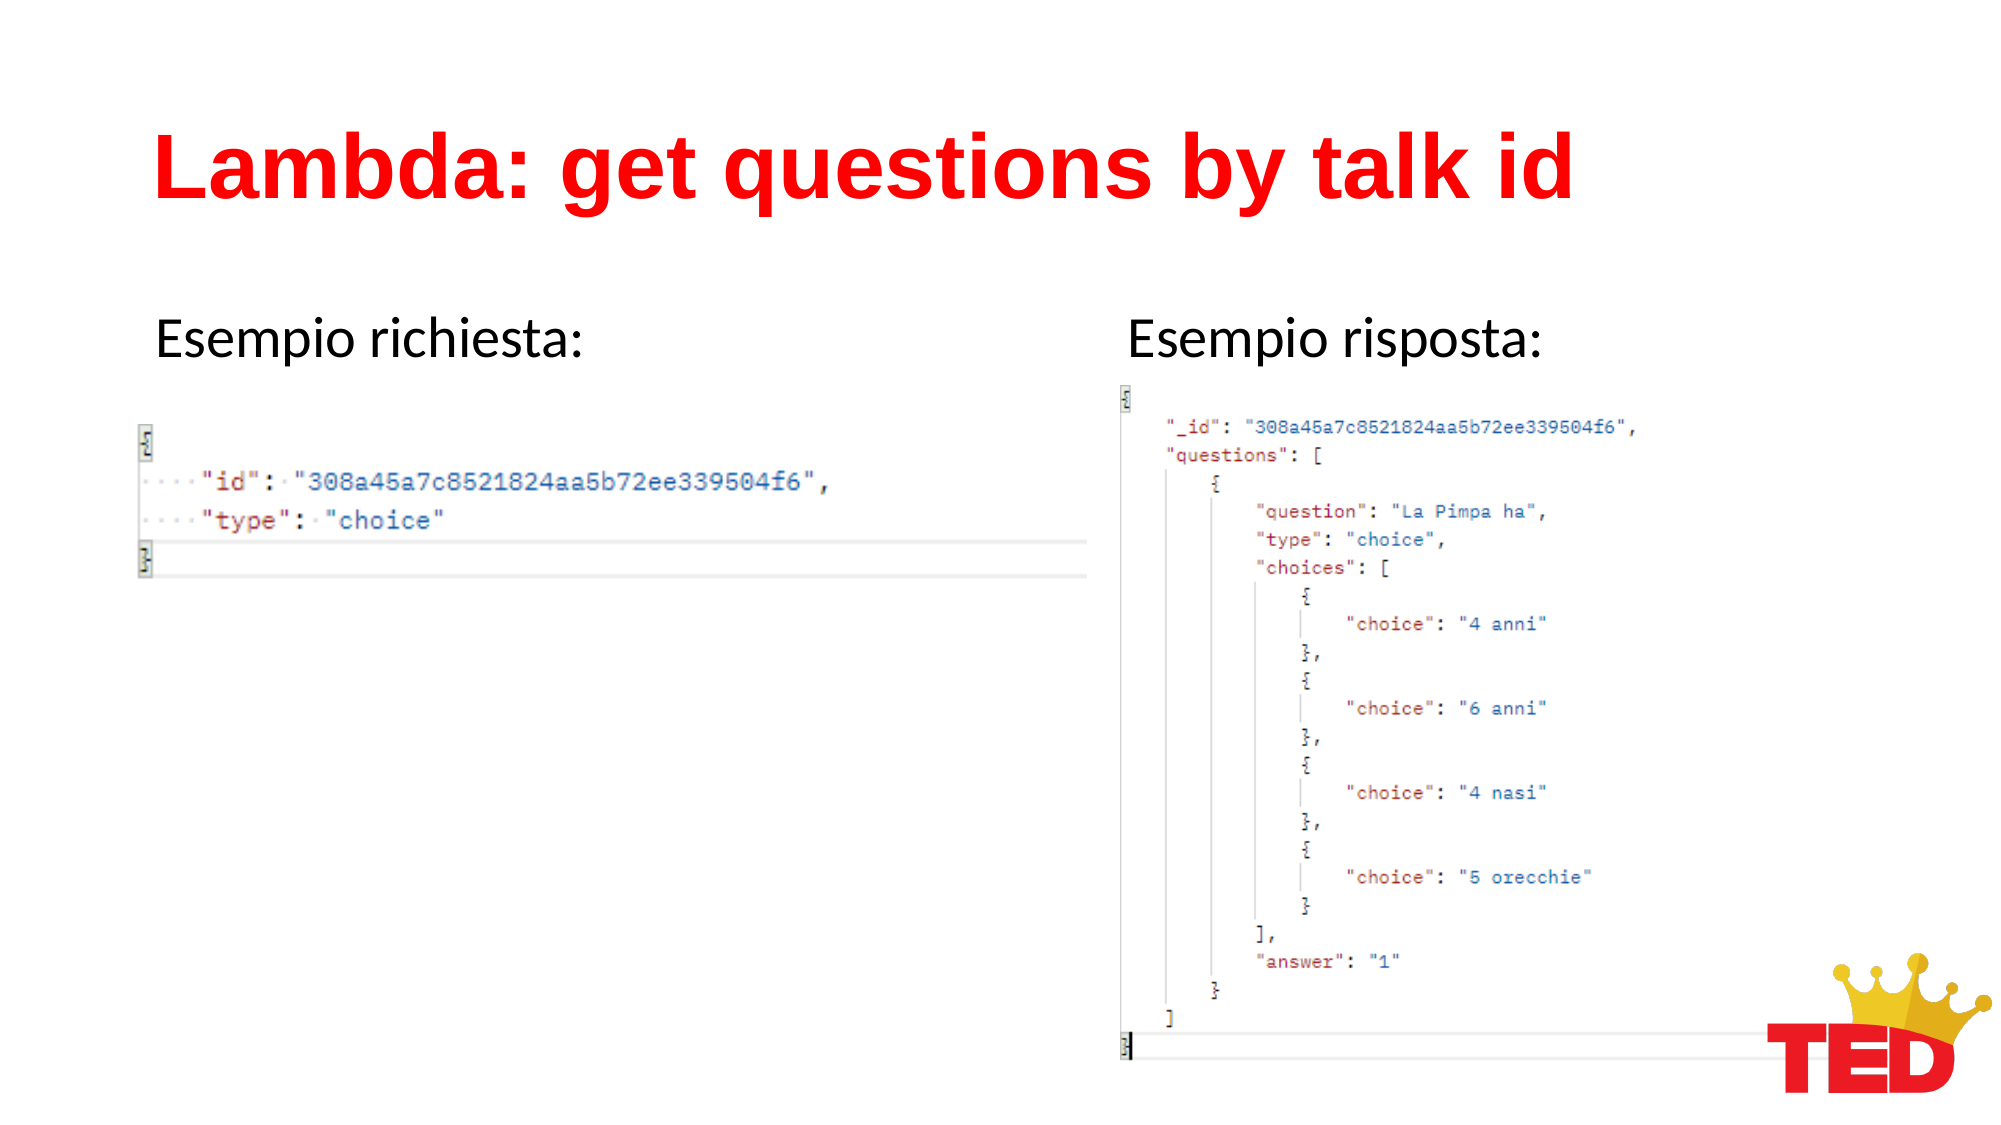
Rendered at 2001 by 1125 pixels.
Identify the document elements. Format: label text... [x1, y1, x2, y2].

picture [1120, 385, 2000, 1125]
text_box Esempio risposta: [1112, 299, 1662, 379]
title Lambda: get questions by talk id [137, 59, 1863, 278]
picture [131, 424, 1087, 609]
list Esempio richiesta: [140, 299, 1113, 550]
